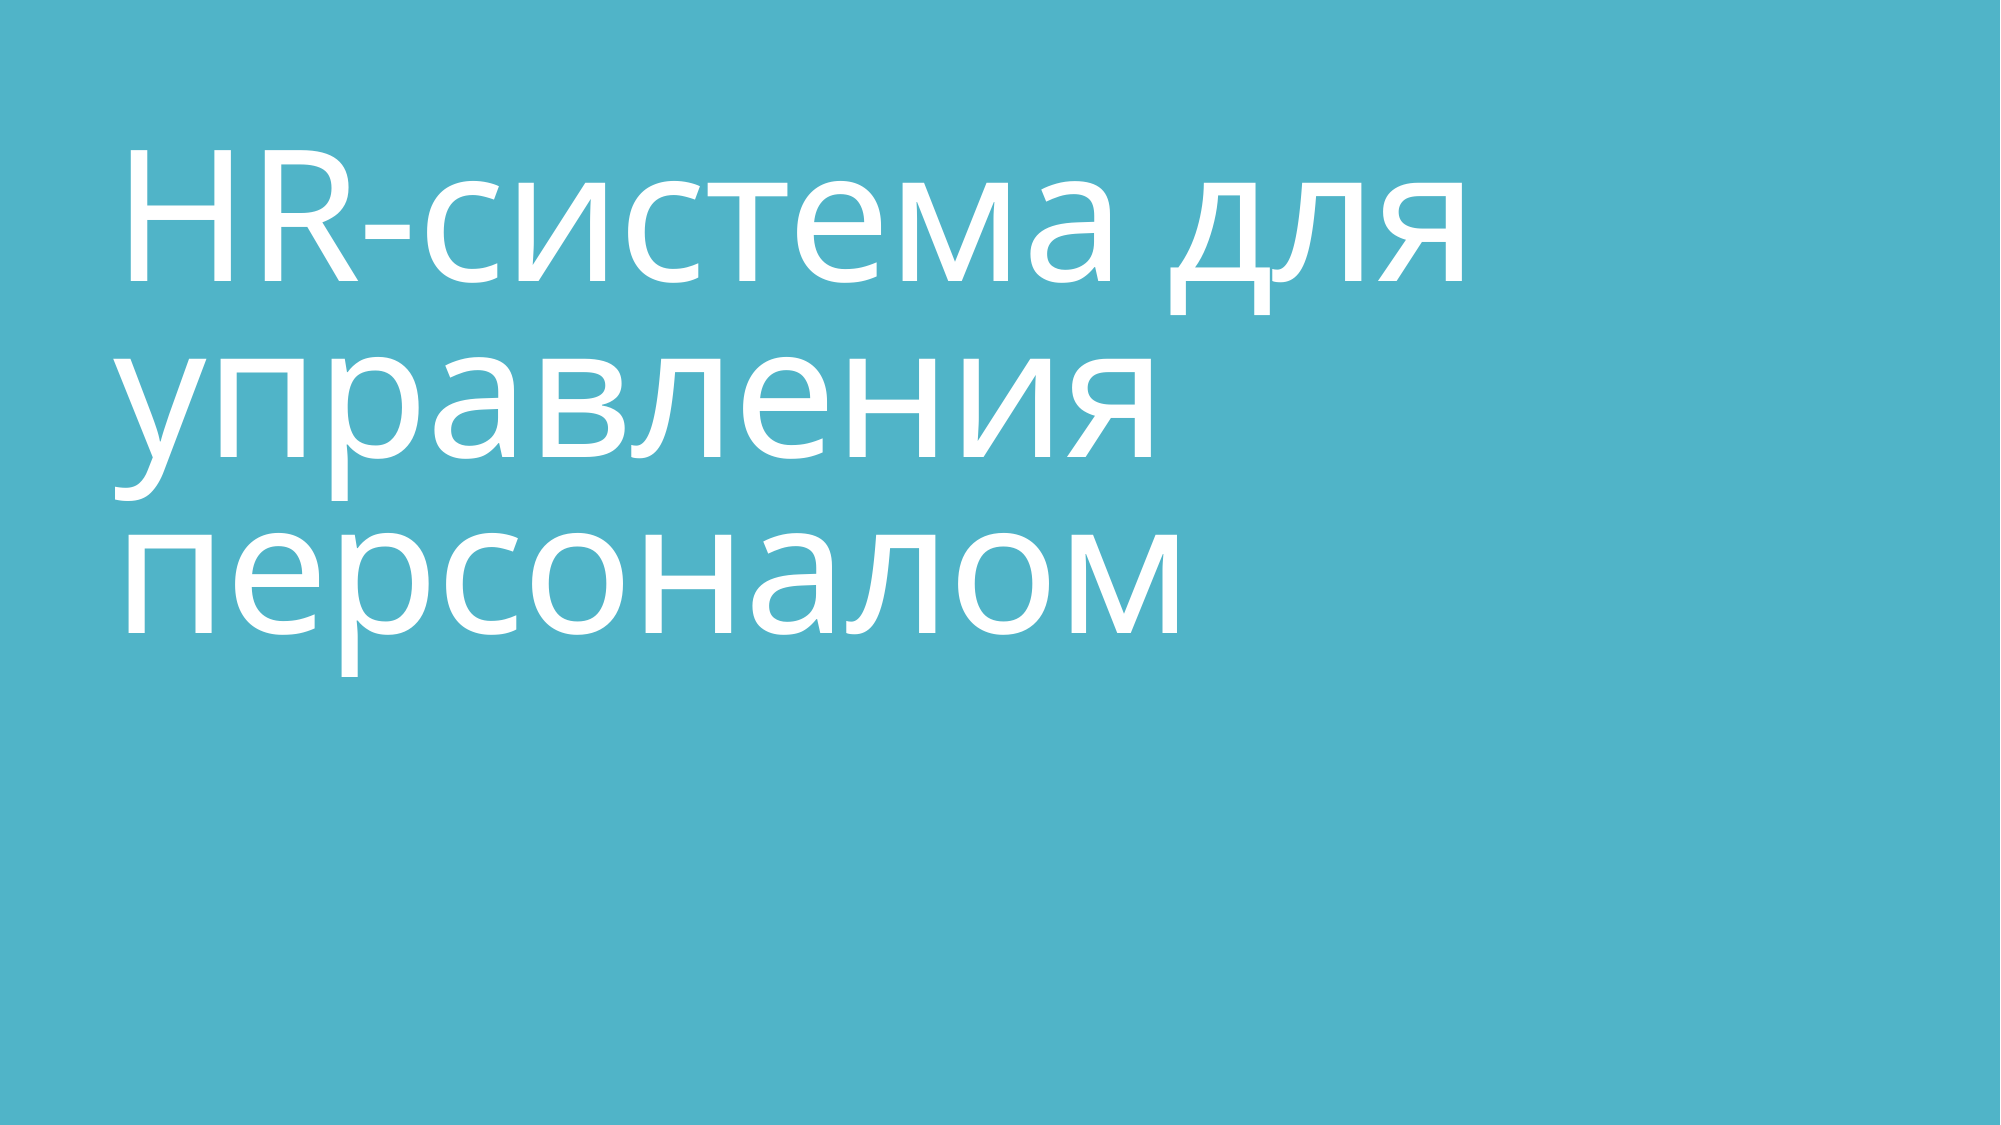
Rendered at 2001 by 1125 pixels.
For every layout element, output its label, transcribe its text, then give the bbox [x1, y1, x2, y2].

title HR-система для управления персоналом [98, 126, 1868, 677]
